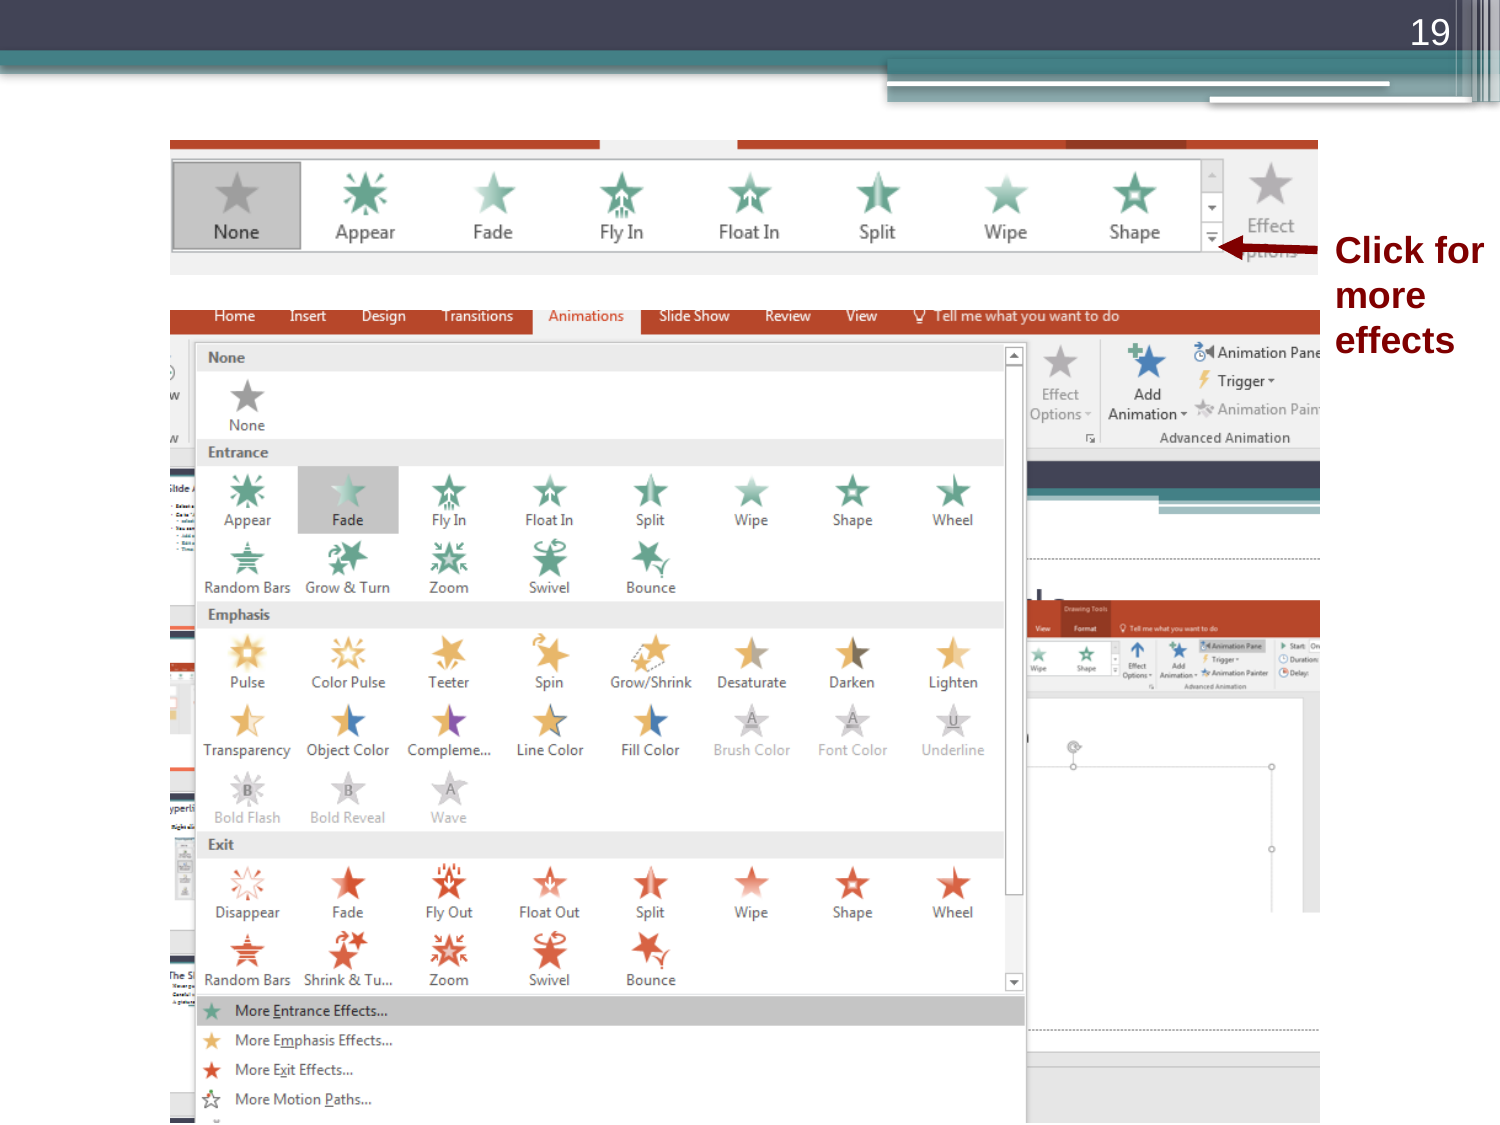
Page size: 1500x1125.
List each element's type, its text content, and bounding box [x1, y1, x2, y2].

text_box Click for more effects [1319, 218, 1500, 369]
picture [170, 140, 1318, 276]
slide_number 19 [1340, 0, 1466, 61]
picture [170, 309, 1321, 1123]
